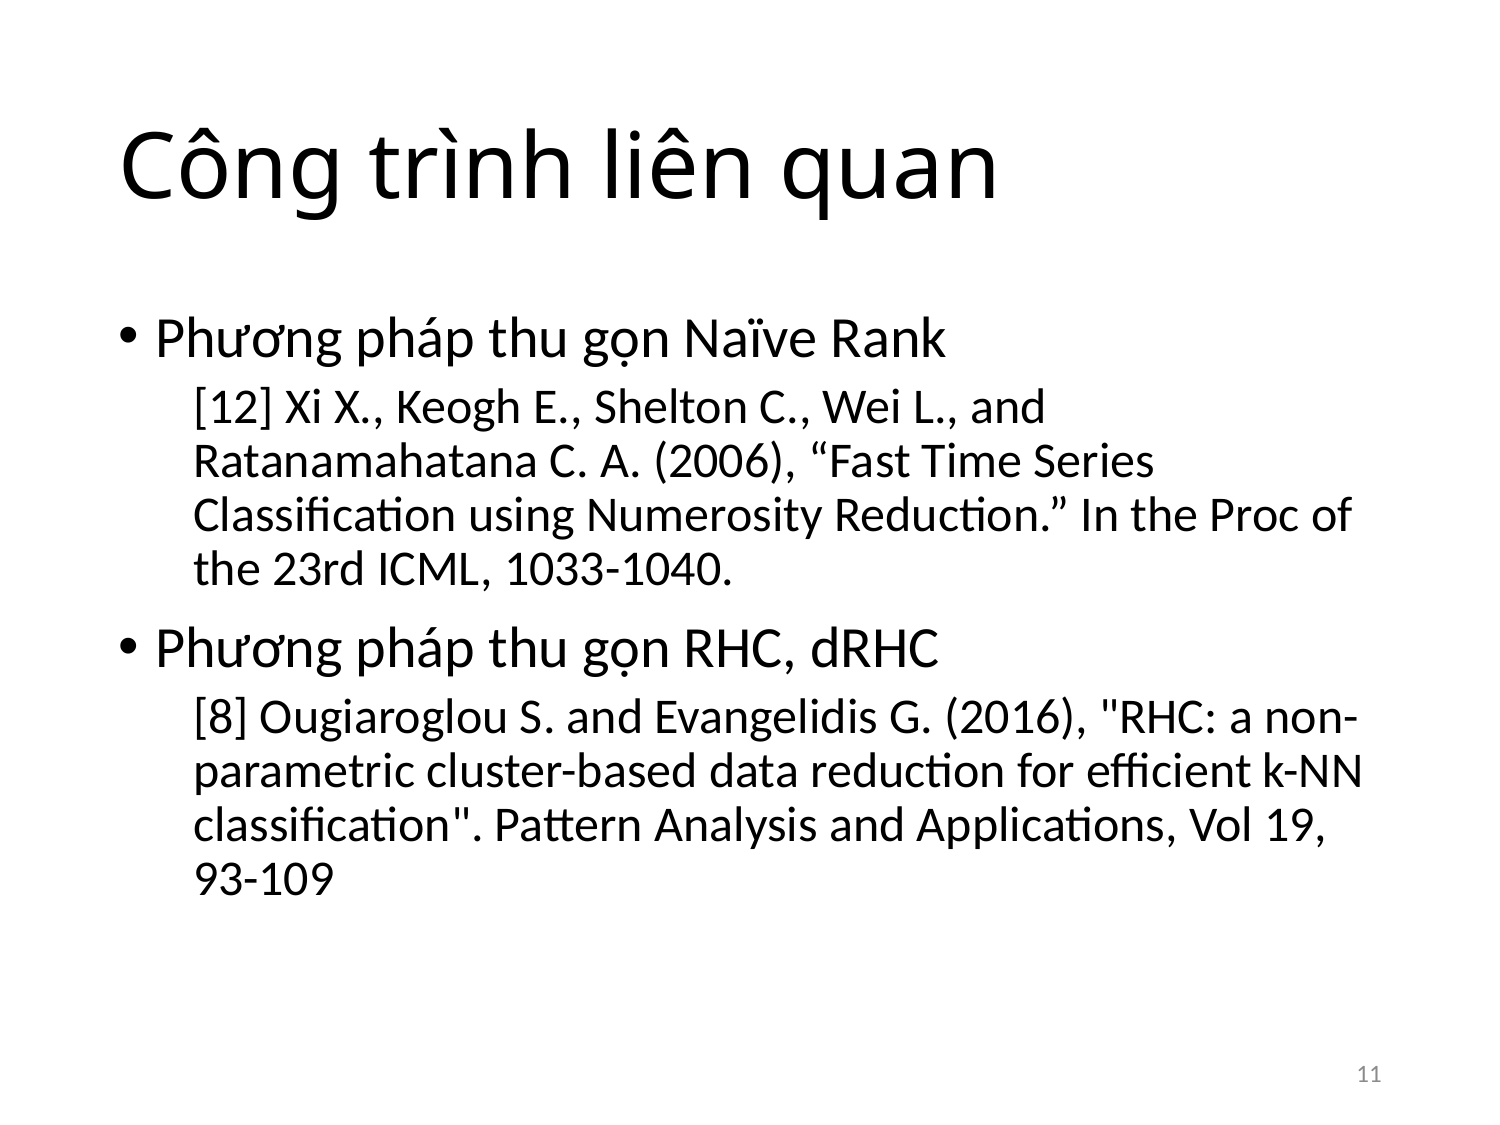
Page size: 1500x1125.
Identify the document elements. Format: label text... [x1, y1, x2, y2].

slide_number 11 [1059, 1042, 1397, 1103]
list Phương pháp thu gọn Naïve Rank [12] Xi X., Keogh E., Shelton C., Wei L., and Ratanamahatana C. A. (2006), “Fast Time Series Classification using Numerosity Reduction.” In the Proc of the 23rd ICML, 1033-1040. Phương pháp thu gọn RHC, dRHC [8] Ougiaroglou S. and Evangelidis G. (2016), "RHC: a non-parametric cluster-based data reduction for efficient k-NN classification". Pattern Analysis and Applications, Vol 19, 93-109 [103, 299, 1397, 1014]
title Công trình liên quan [103, 59, 1397, 278]
